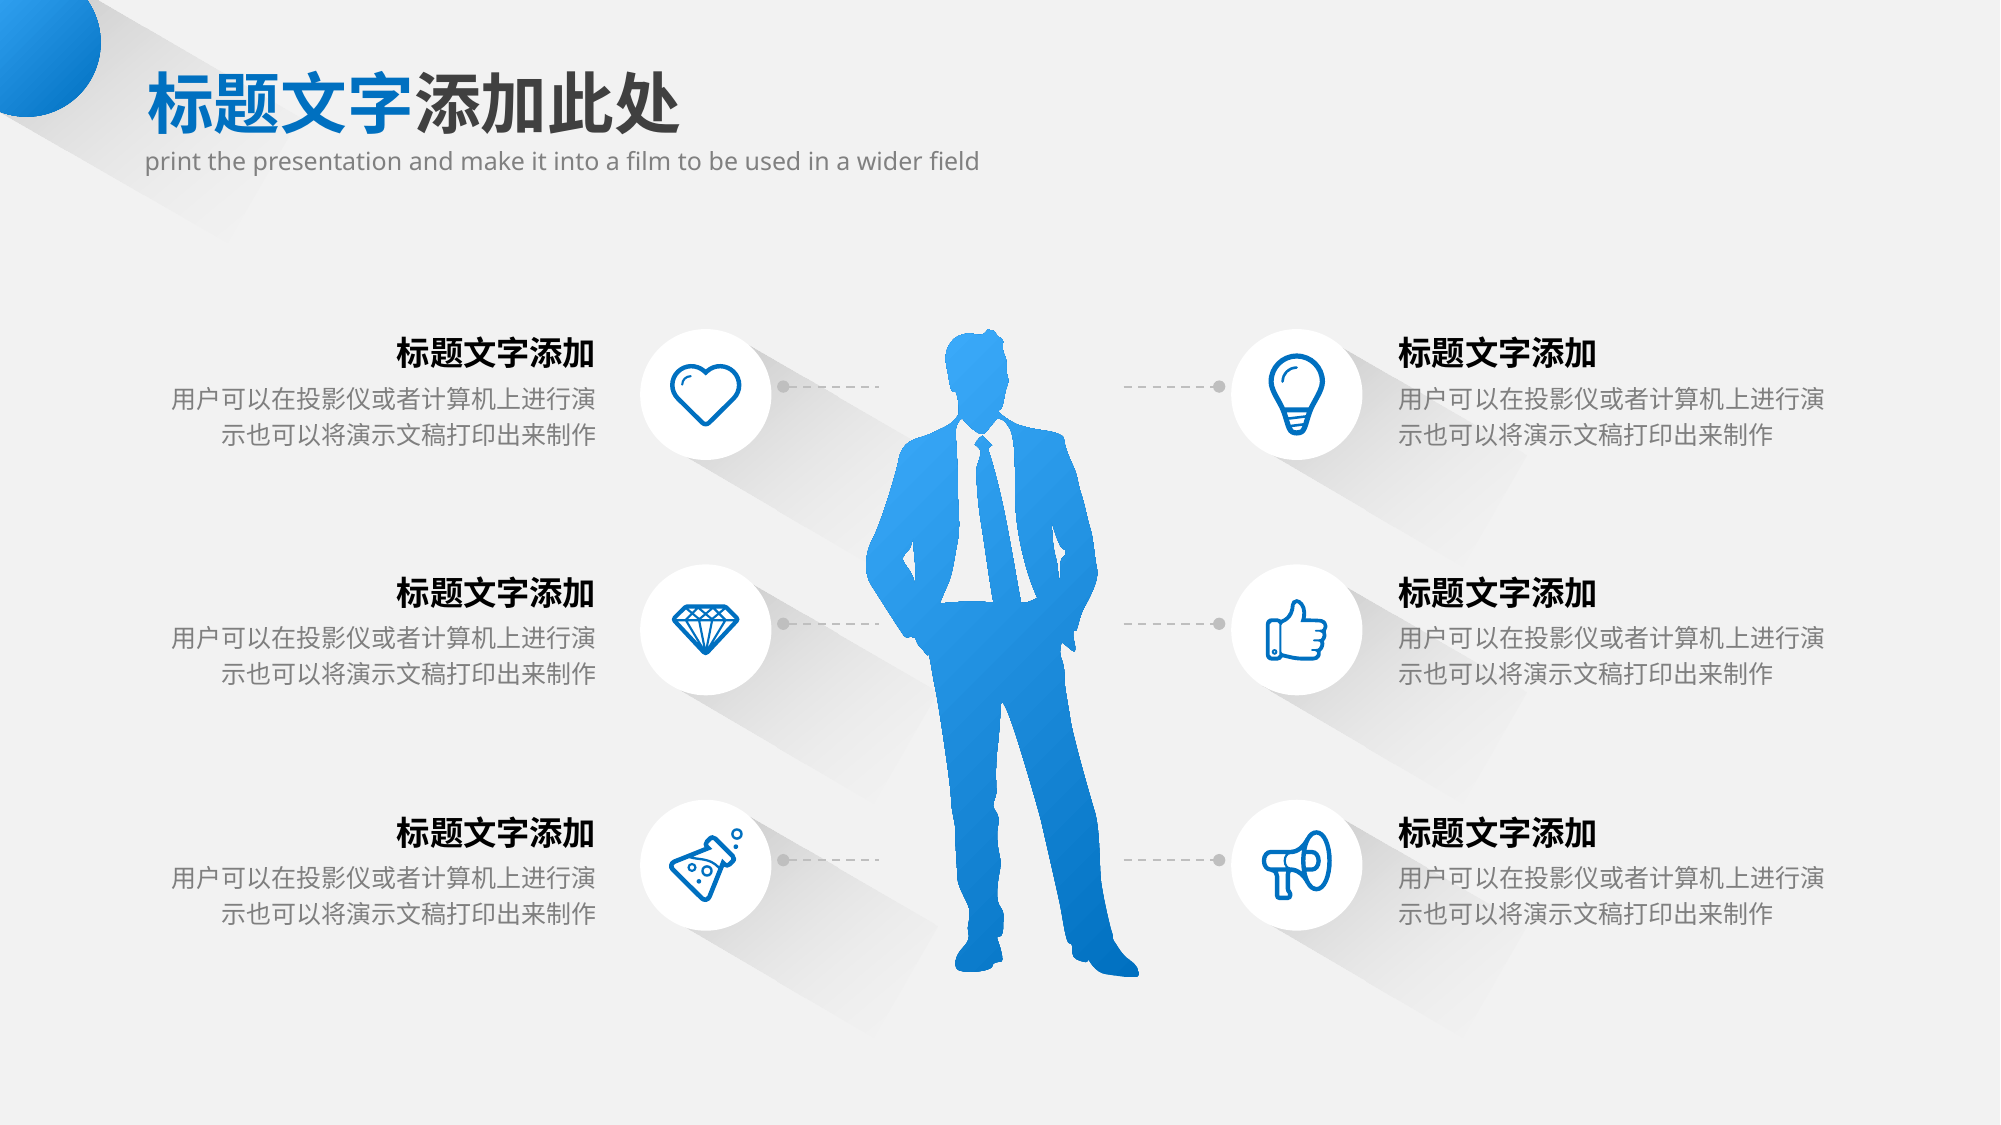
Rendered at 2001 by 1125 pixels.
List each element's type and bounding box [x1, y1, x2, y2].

text_box [129, 54, 1074, 180]
text_box [639, 328, 773, 462]
text_box [0, 0, 282, 185]
text_box [671, 604, 740, 656]
text_box [1230, 563, 1364, 697]
text_box [639, 563, 773, 697]
text_box [1276, 347, 1526, 556]
text_box [1383, 796, 1841, 938]
text_box [1265, 599, 1328, 661]
text_box [866, 329, 1140, 978]
text_box [683, 584, 936, 805]
text_box [154, 316, 612, 458]
text_box [1383, 556, 1841, 698]
text_box [639, 798, 773, 932]
text_box [688, 815, 939, 1039]
text_box [1383, 316, 1841, 458]
text_box [1275, 818, 1521, 1039]
text_box [1261, 830, 1332, 901]
text_box [1230, 798, 1364, 932]
text_box [690, 344, 914, 564]
text_box [154, 556, 612, 698]
text_box [1230, 328, 1364, 462]
text_box [1265, 587, 1524, 796]
text_box [667, 361, 744, 428]
text_box [668, 828, 743, 903]
text_box [154, 796, 612, 938]
text_box [1268, 353, 1325, 436]
